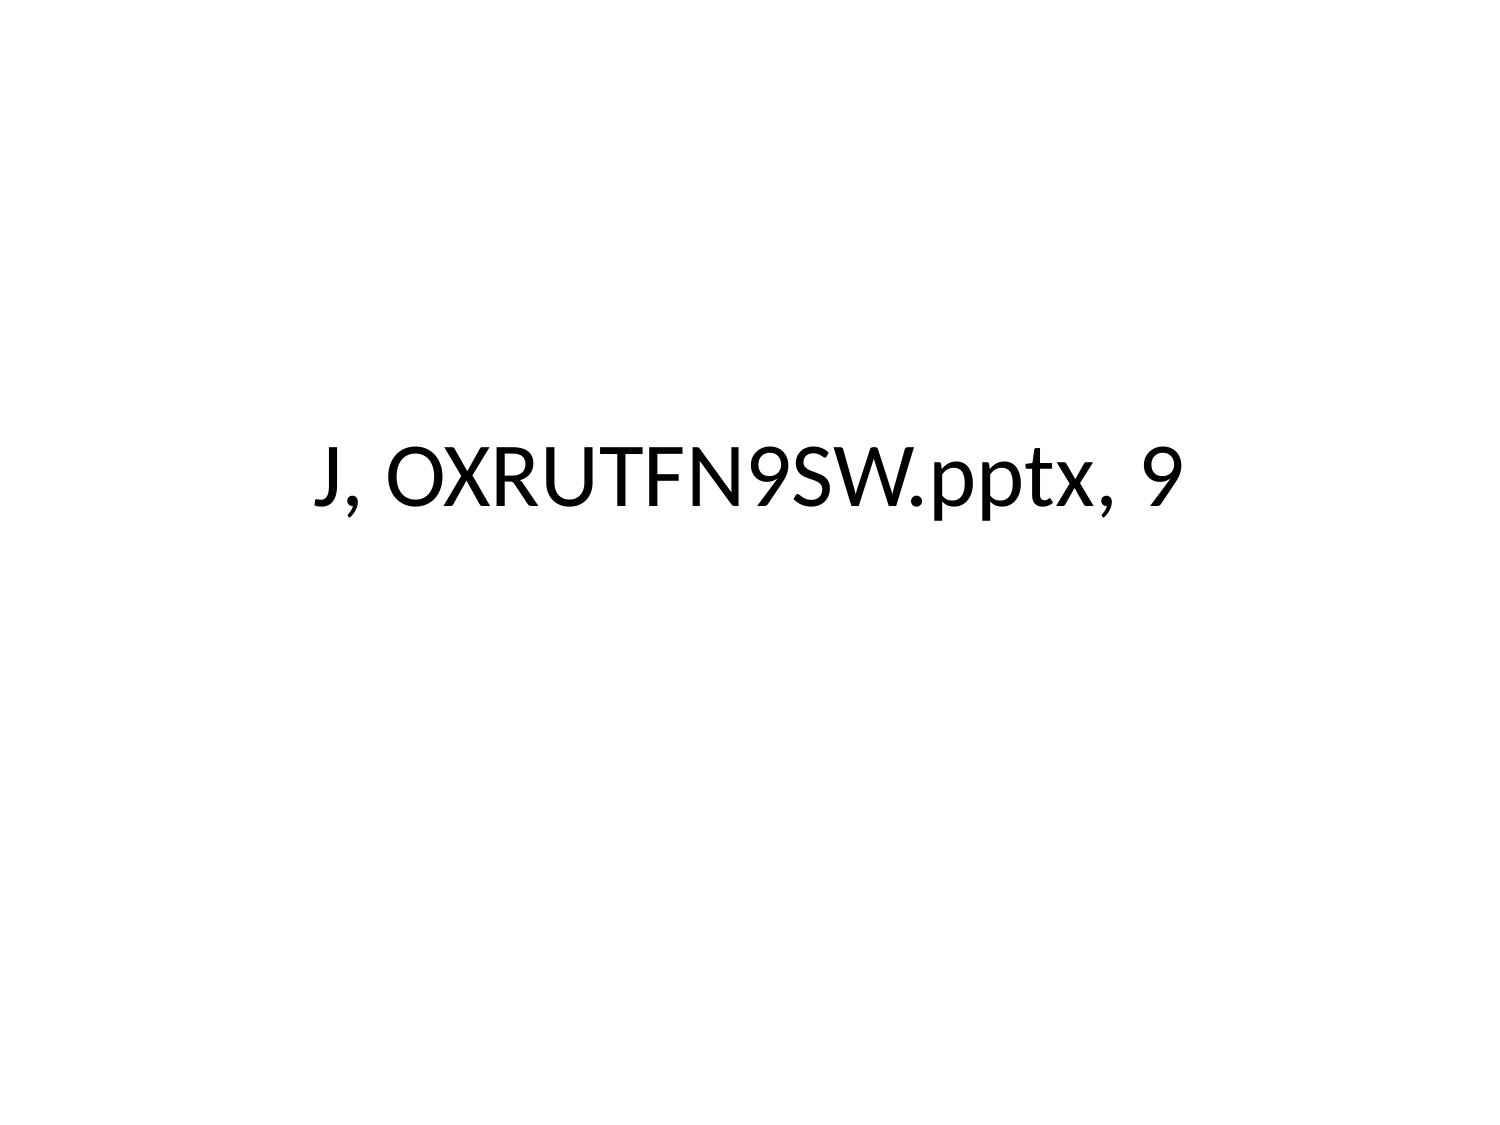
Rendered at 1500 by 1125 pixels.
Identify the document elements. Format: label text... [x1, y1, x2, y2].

title J, OXRUTFN9SW.pptx, 9 [112, 349, 1388, 591]
